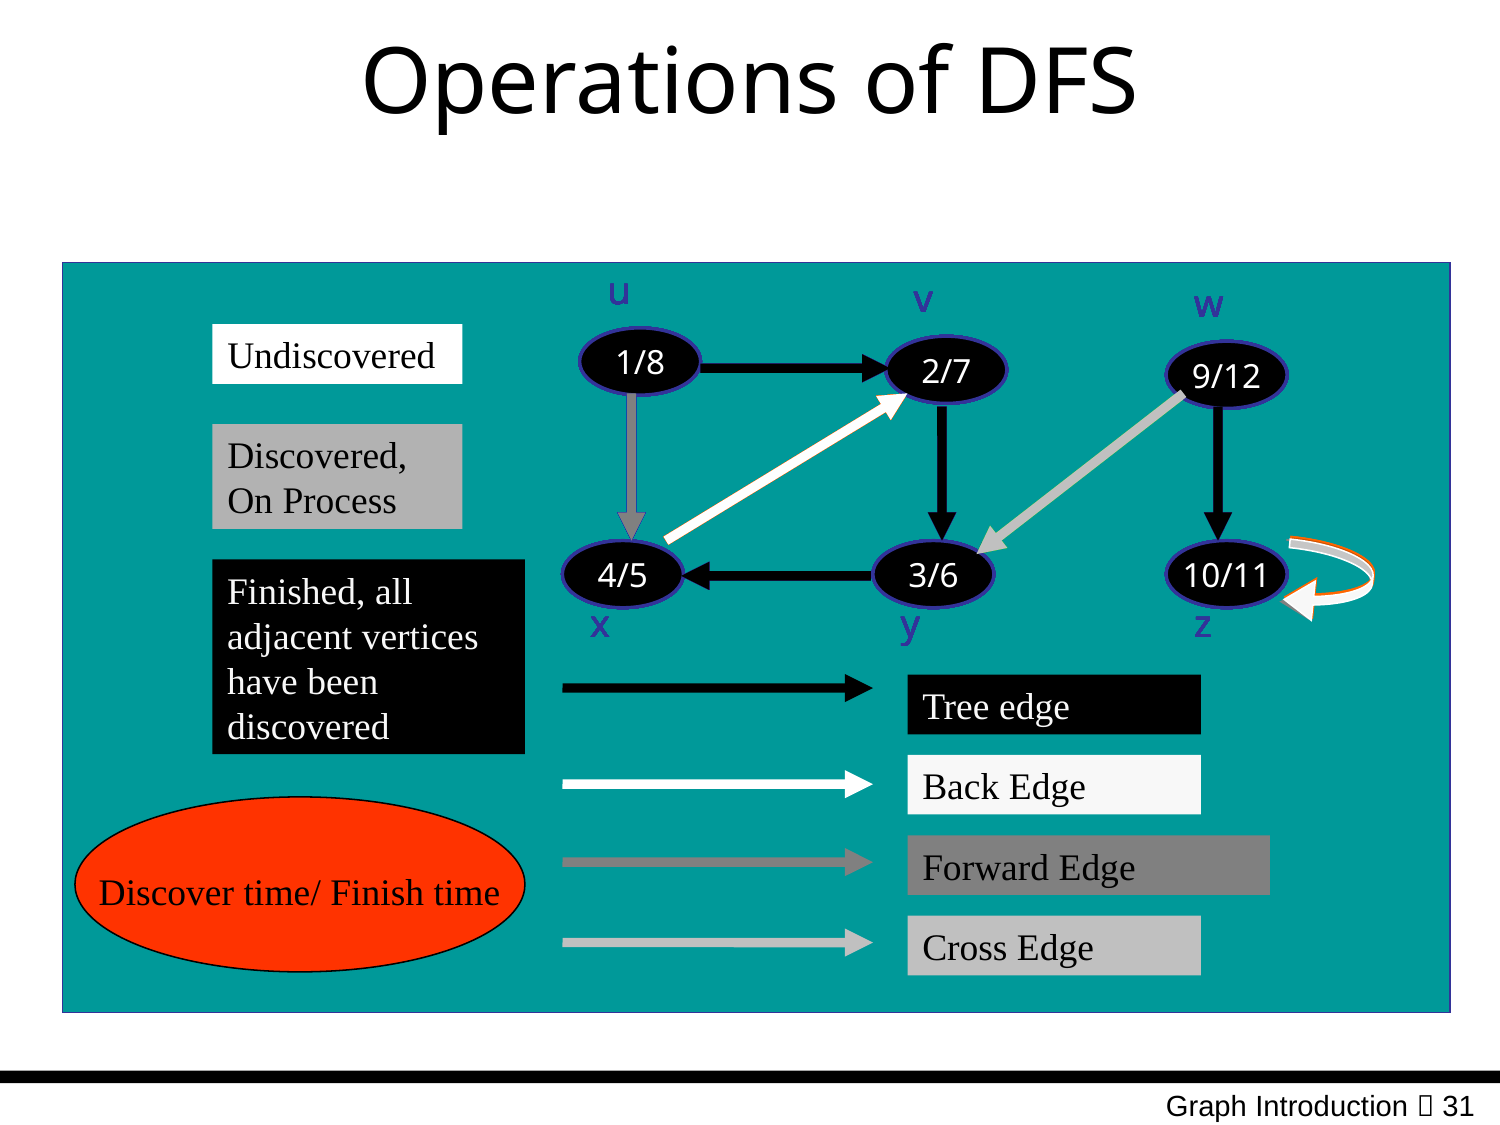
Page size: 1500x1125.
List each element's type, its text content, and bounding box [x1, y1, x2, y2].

slide_number Graph Introduction  31 [1077, 1079, 1491, 1125]
text_box Finished, all adjacent vertices have been discovered [212, 559, 525, 755]
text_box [562, 259, 1373, 653]
text_box [62, 262, 1450, 1013]
text_box Discover time/ Finish time [74, 796, 525, 972]
text_box Undiscovered [212, 324, 463, 384]
title Operations of DFS [7, 9, 1493, 146]
text_box Discovered, On Process [212, 424, 463, 529]
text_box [562, 662, 1291, 976]
